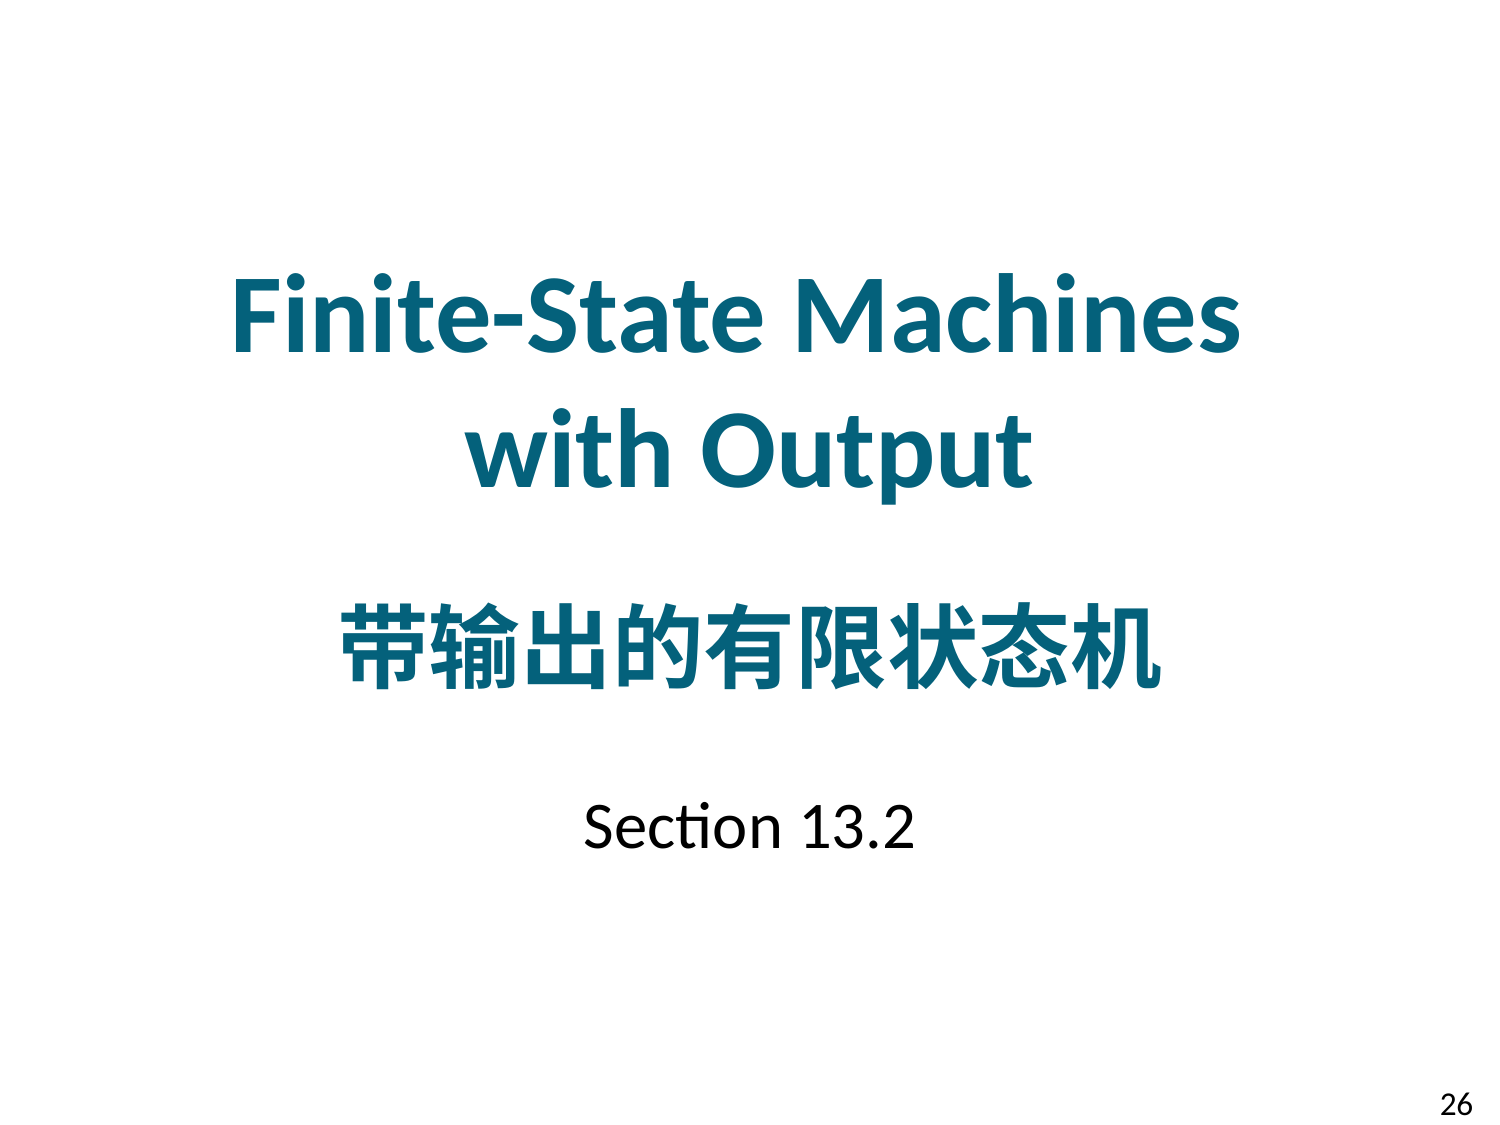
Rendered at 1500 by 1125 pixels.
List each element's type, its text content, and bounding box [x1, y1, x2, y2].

list Section 13.2 [525, 774, 975, 880]
title Finite-State Machines with Output 带输出的有限状态机 [0, 512, 1500, 708]
